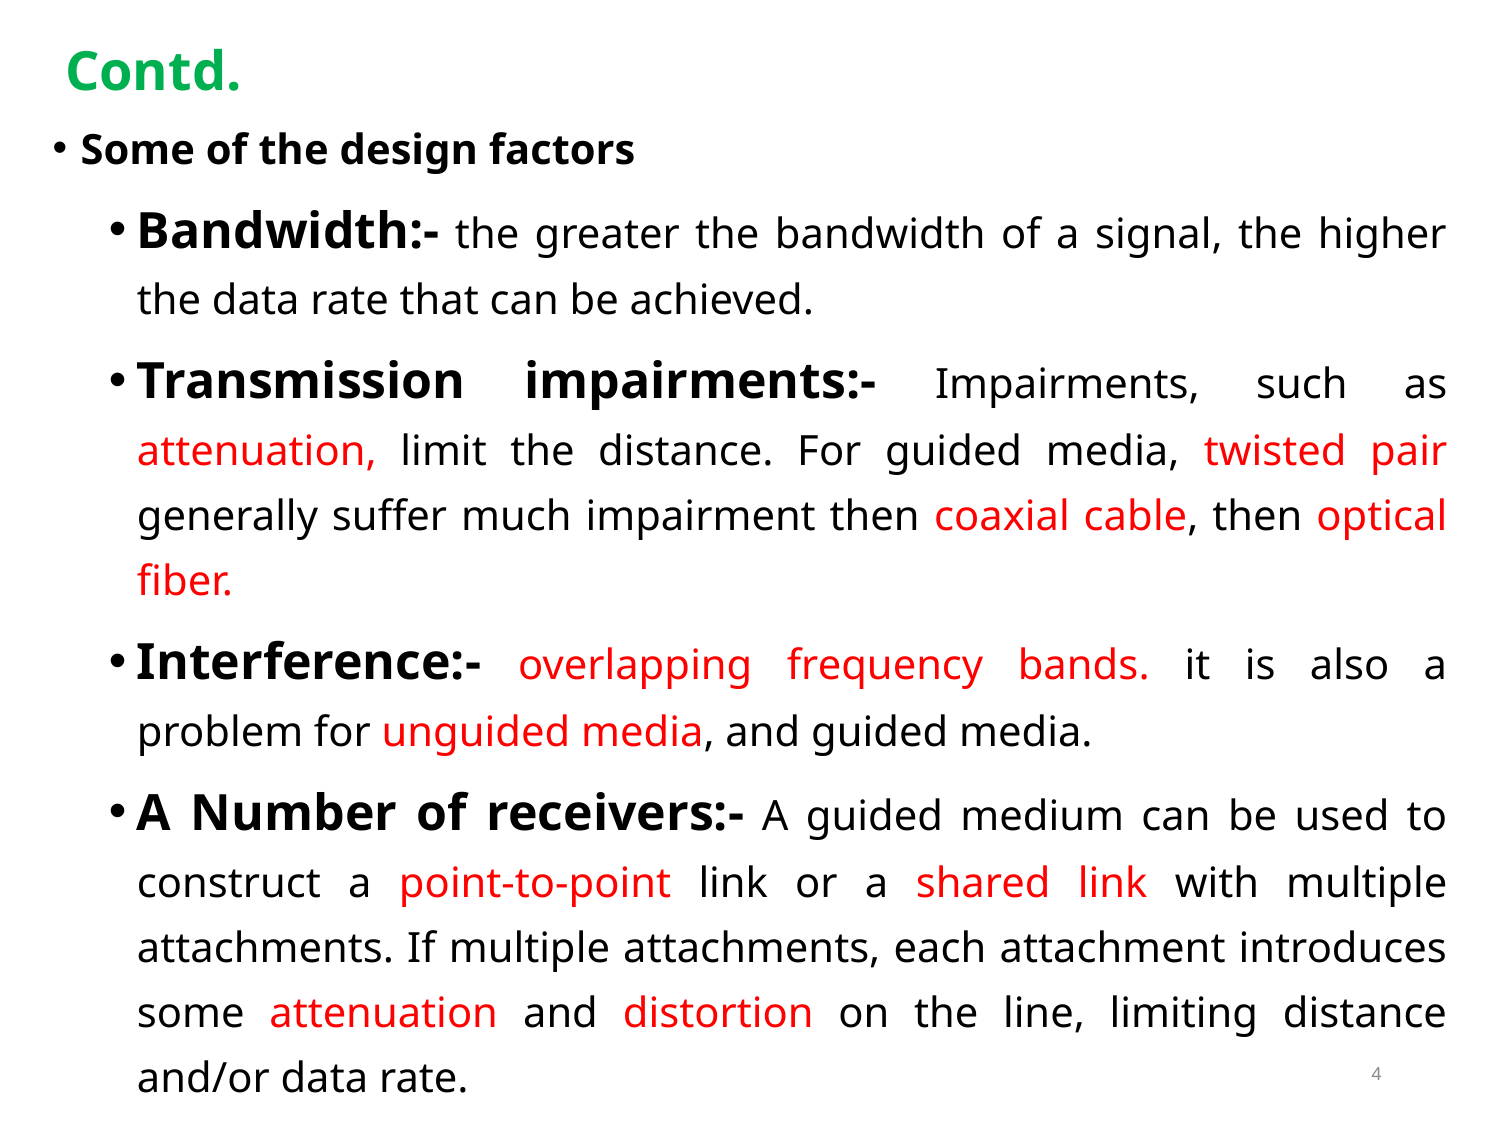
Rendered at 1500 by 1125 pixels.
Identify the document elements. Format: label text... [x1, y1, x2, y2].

list Some of the design factors Bandwidth:- the greater the bandwidth of a signal, the higher the data rate that can be achieved. Transmission impairments:- Impairments, such as attenuation, limit the distance. For guided media, twisted pair generally suffer much impairment then coaxial cable, then optical fiber. Interference:- overlapping frequency bands. it is also a problem for unguided media, and guided media. A Number of receivers:- A guided medium can be used to construct a point-to-point link or a shared link with multiple attachments. If multiple attachments, each attachment introduces some attenuation and distortion on the line, limiting distance and/or data rate. [37, 99, 1463, 1088]
slide_number 4 [1059, 1042, 1397, 1103]
title Contd. [50, 20, 1438, 99]
